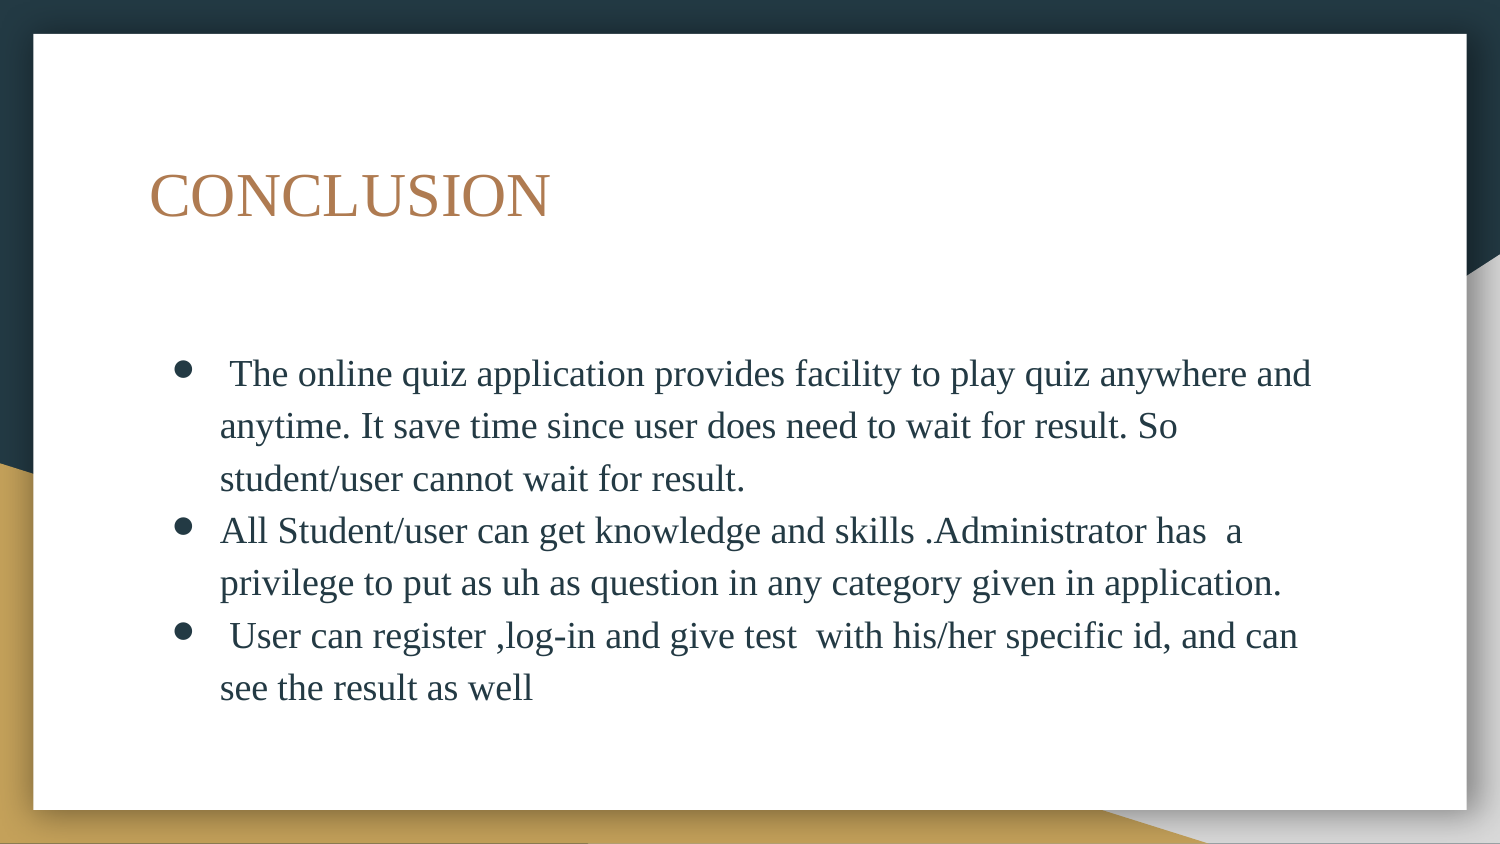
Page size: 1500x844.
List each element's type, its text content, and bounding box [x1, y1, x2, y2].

list The online quiz application provides facility to play quiz anywhere and anytime. It save time since user does need to wait for result. So student/user cannot wait for result. All Student/user can get knowledge and skills .Administrator has a privilege to put as uh as question in any category given in application. User can register ,log-in and give test with his/her specific id, and can see the result as well [134, 326, 1366, 729]
title CONCLUSION [134, 138, 1366, 296]
